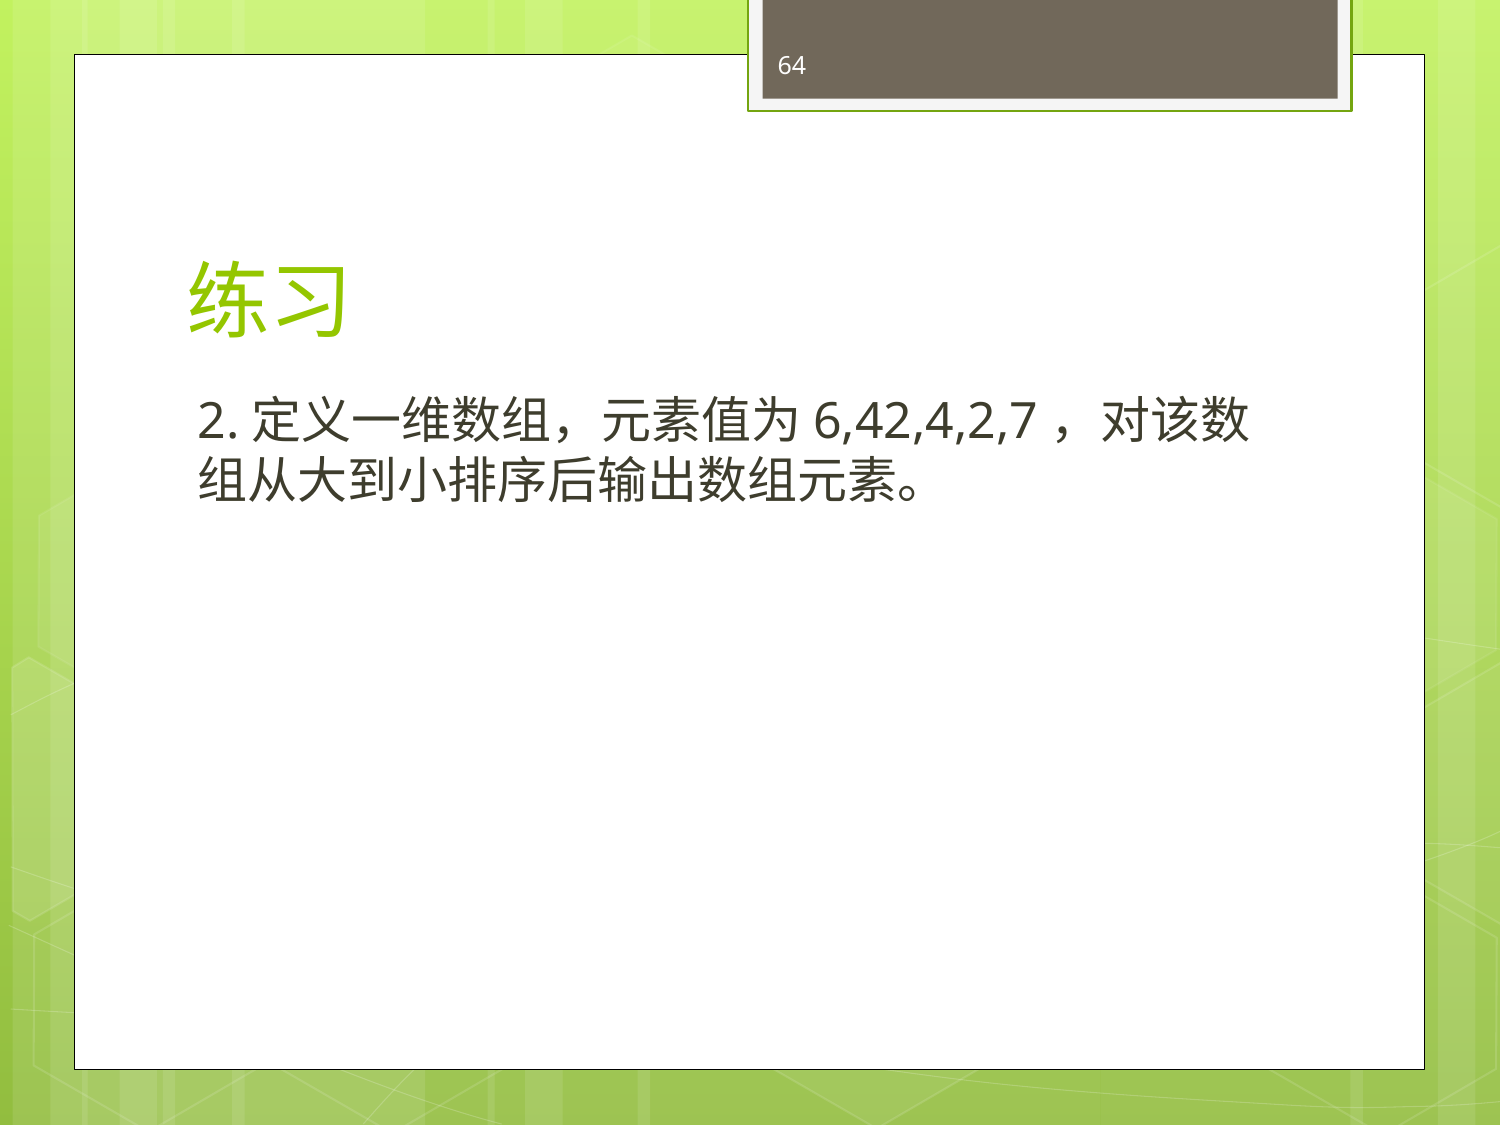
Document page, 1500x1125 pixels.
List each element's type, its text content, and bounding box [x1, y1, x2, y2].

title 练习 [171, 168, 1324, 357]
slide_number 64 [762, 36, 982, 97]
list 2.定义一维数组，元素值为6,42,4,2,7，对该数组从大到小排序后输出数组元素。 [171, 381, 1283, 957]
